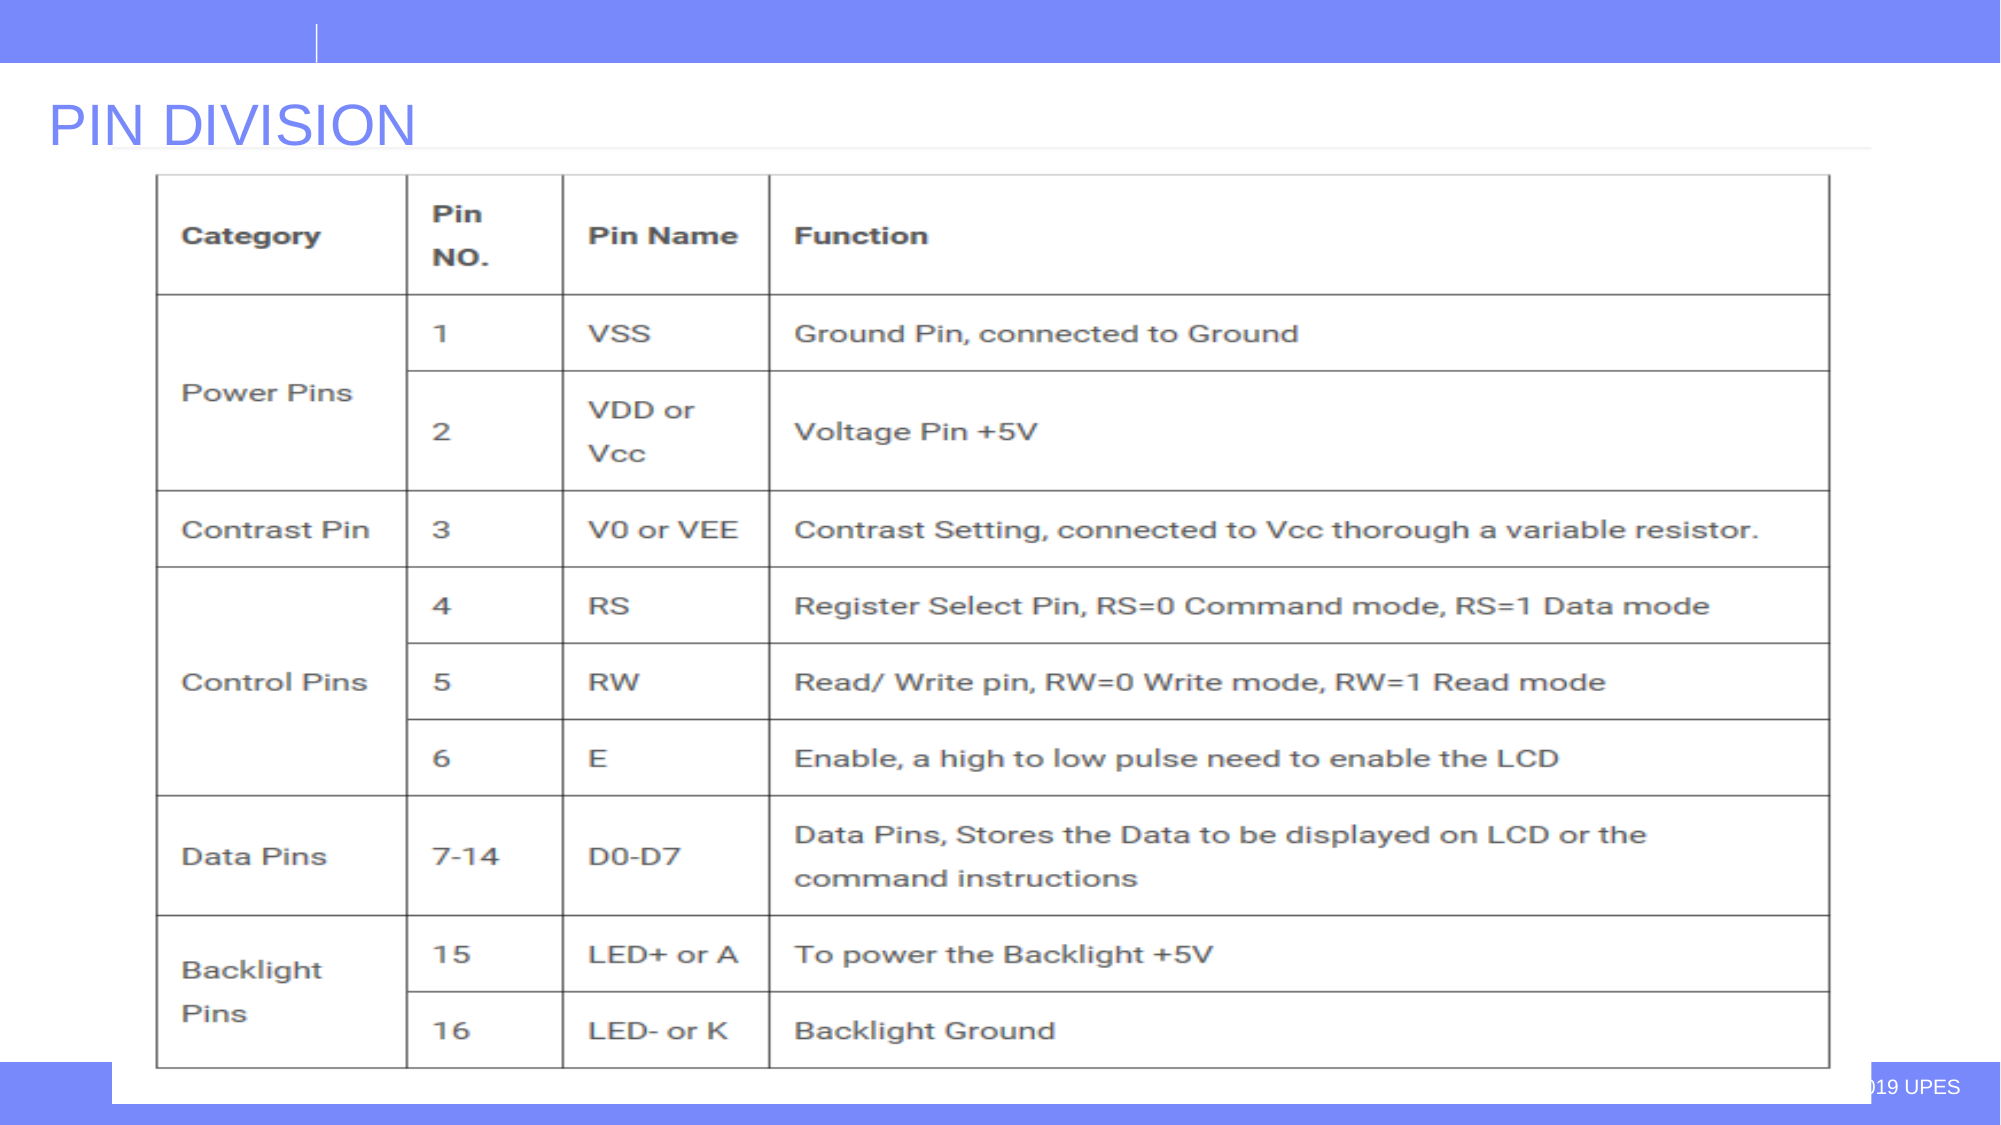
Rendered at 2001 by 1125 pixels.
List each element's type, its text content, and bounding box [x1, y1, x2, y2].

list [111, 147, 1872, 1104]
title PIN DIVISION [33, 87, 1951, 170]
